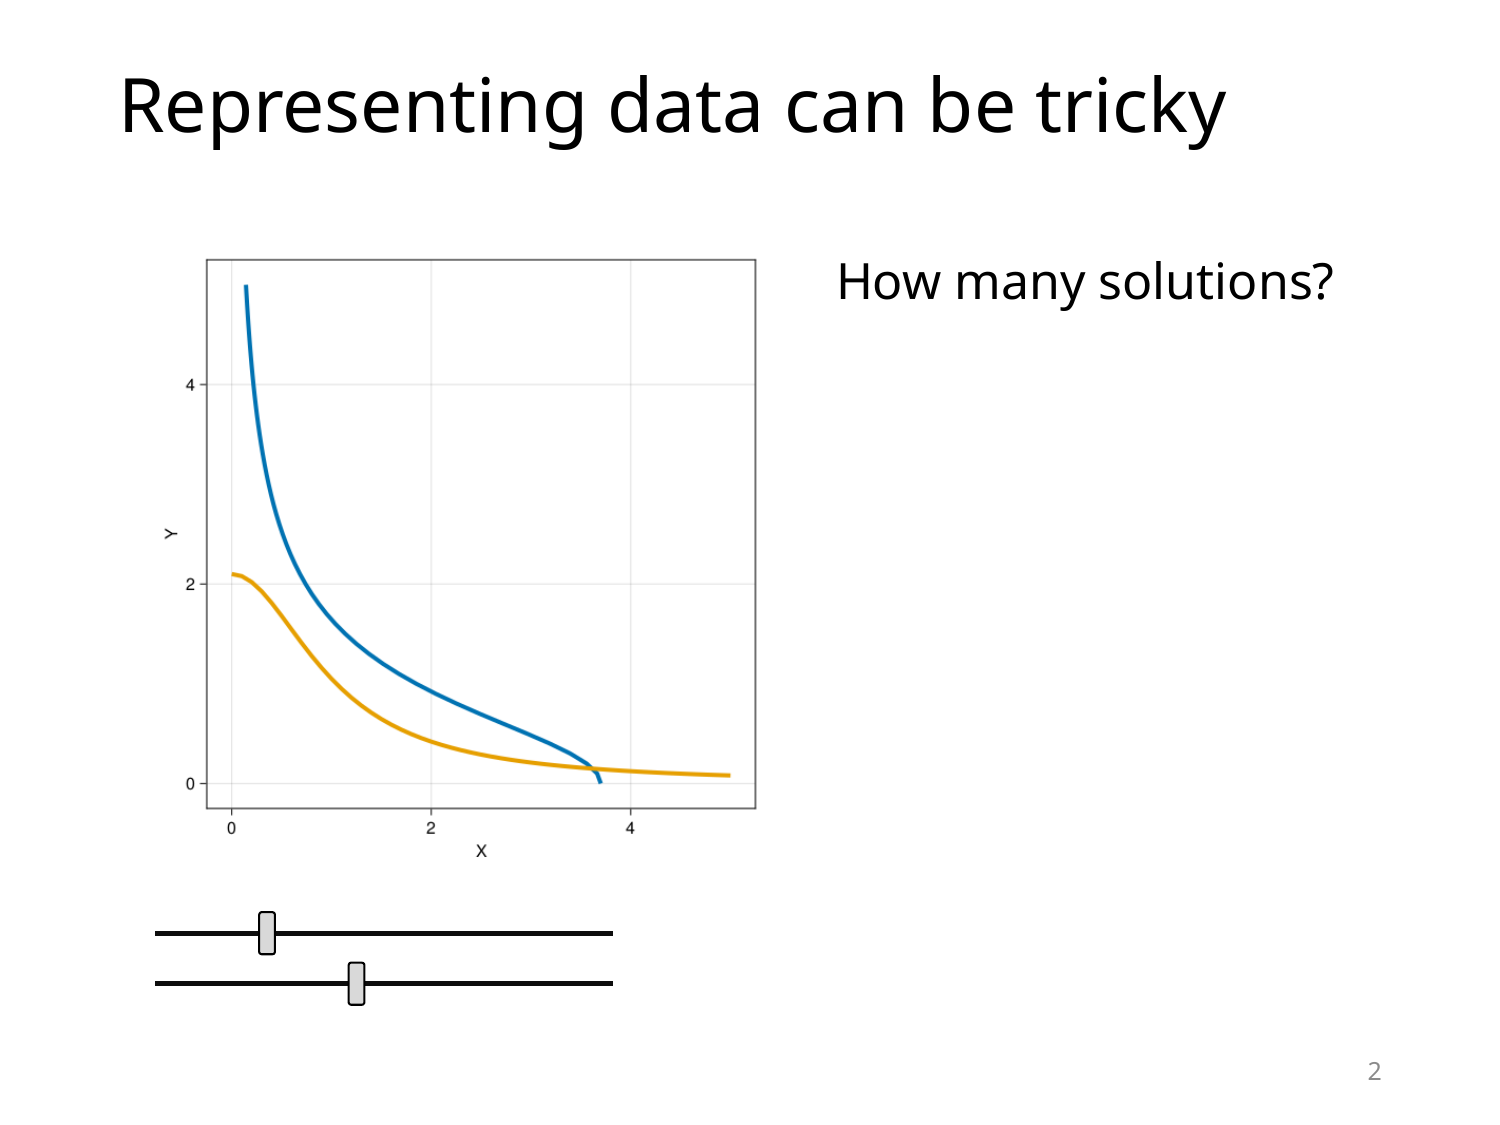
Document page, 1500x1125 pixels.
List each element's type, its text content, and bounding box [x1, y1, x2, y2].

title Representing data can be tricky [103, 59, 1397, 239]
picture [37, 243, 881, 876]
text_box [155, 903, 837, 1005]
slide_number 2 [1059, 1042, 1397, 1103]
